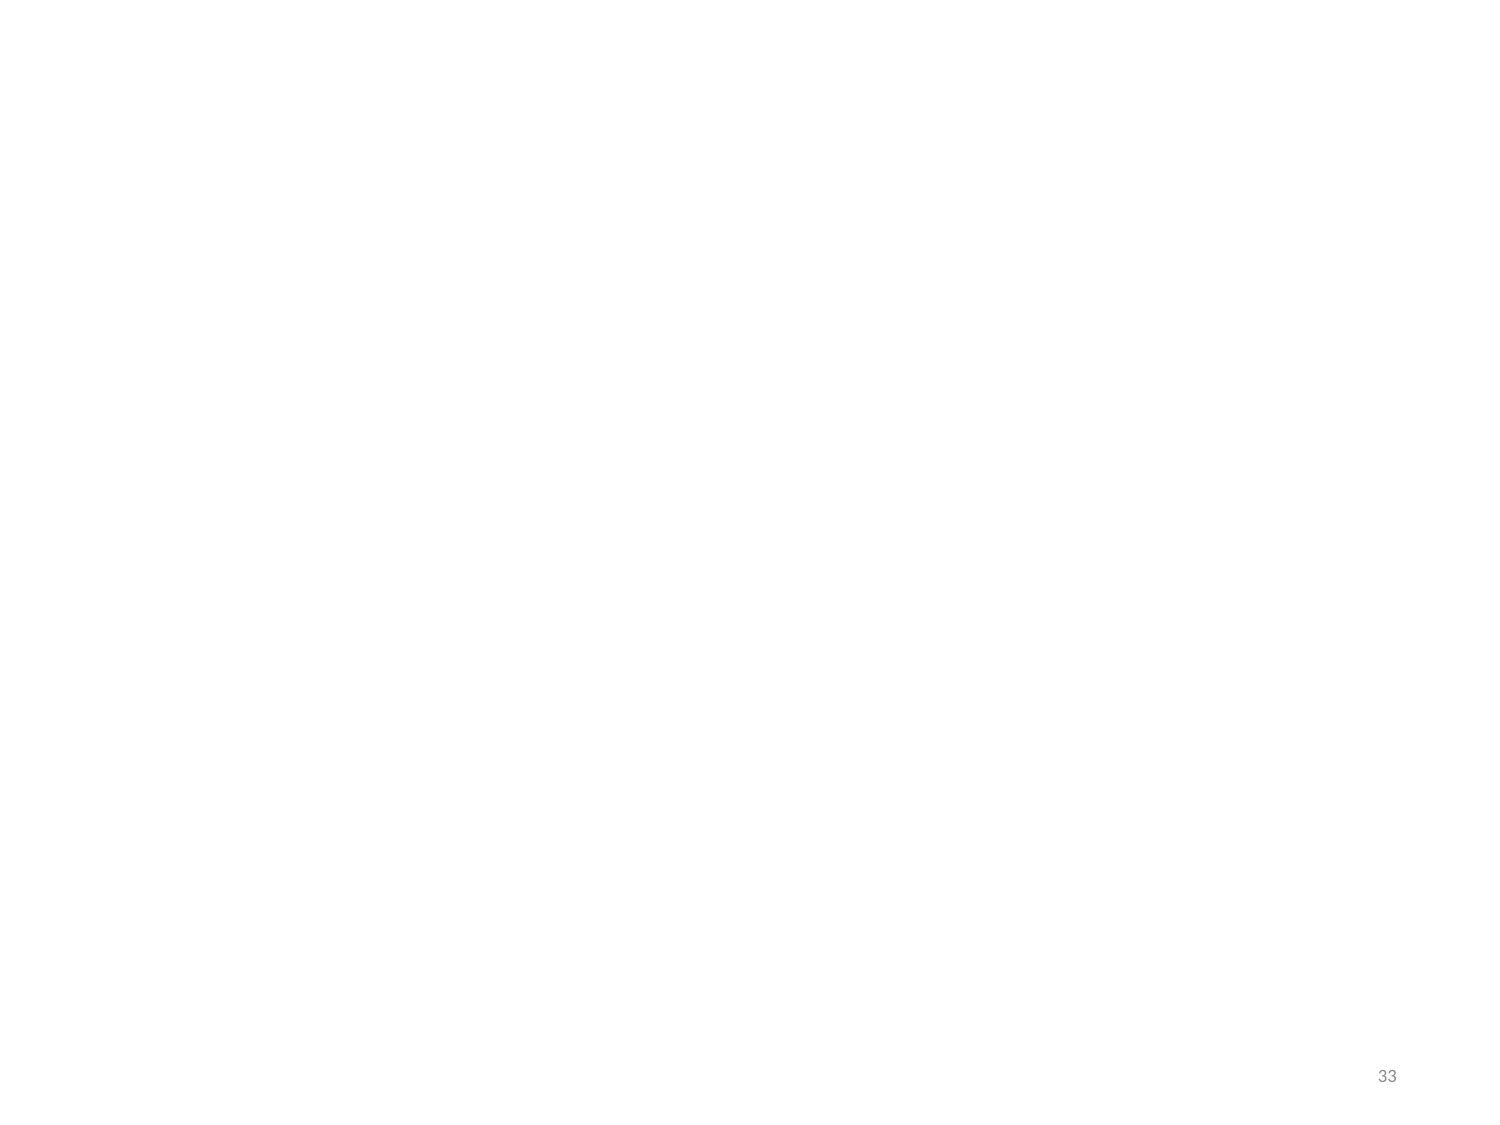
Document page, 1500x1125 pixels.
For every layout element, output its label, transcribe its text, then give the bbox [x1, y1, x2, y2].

slide_number 33 [1059, 744, 1397, 1125]
